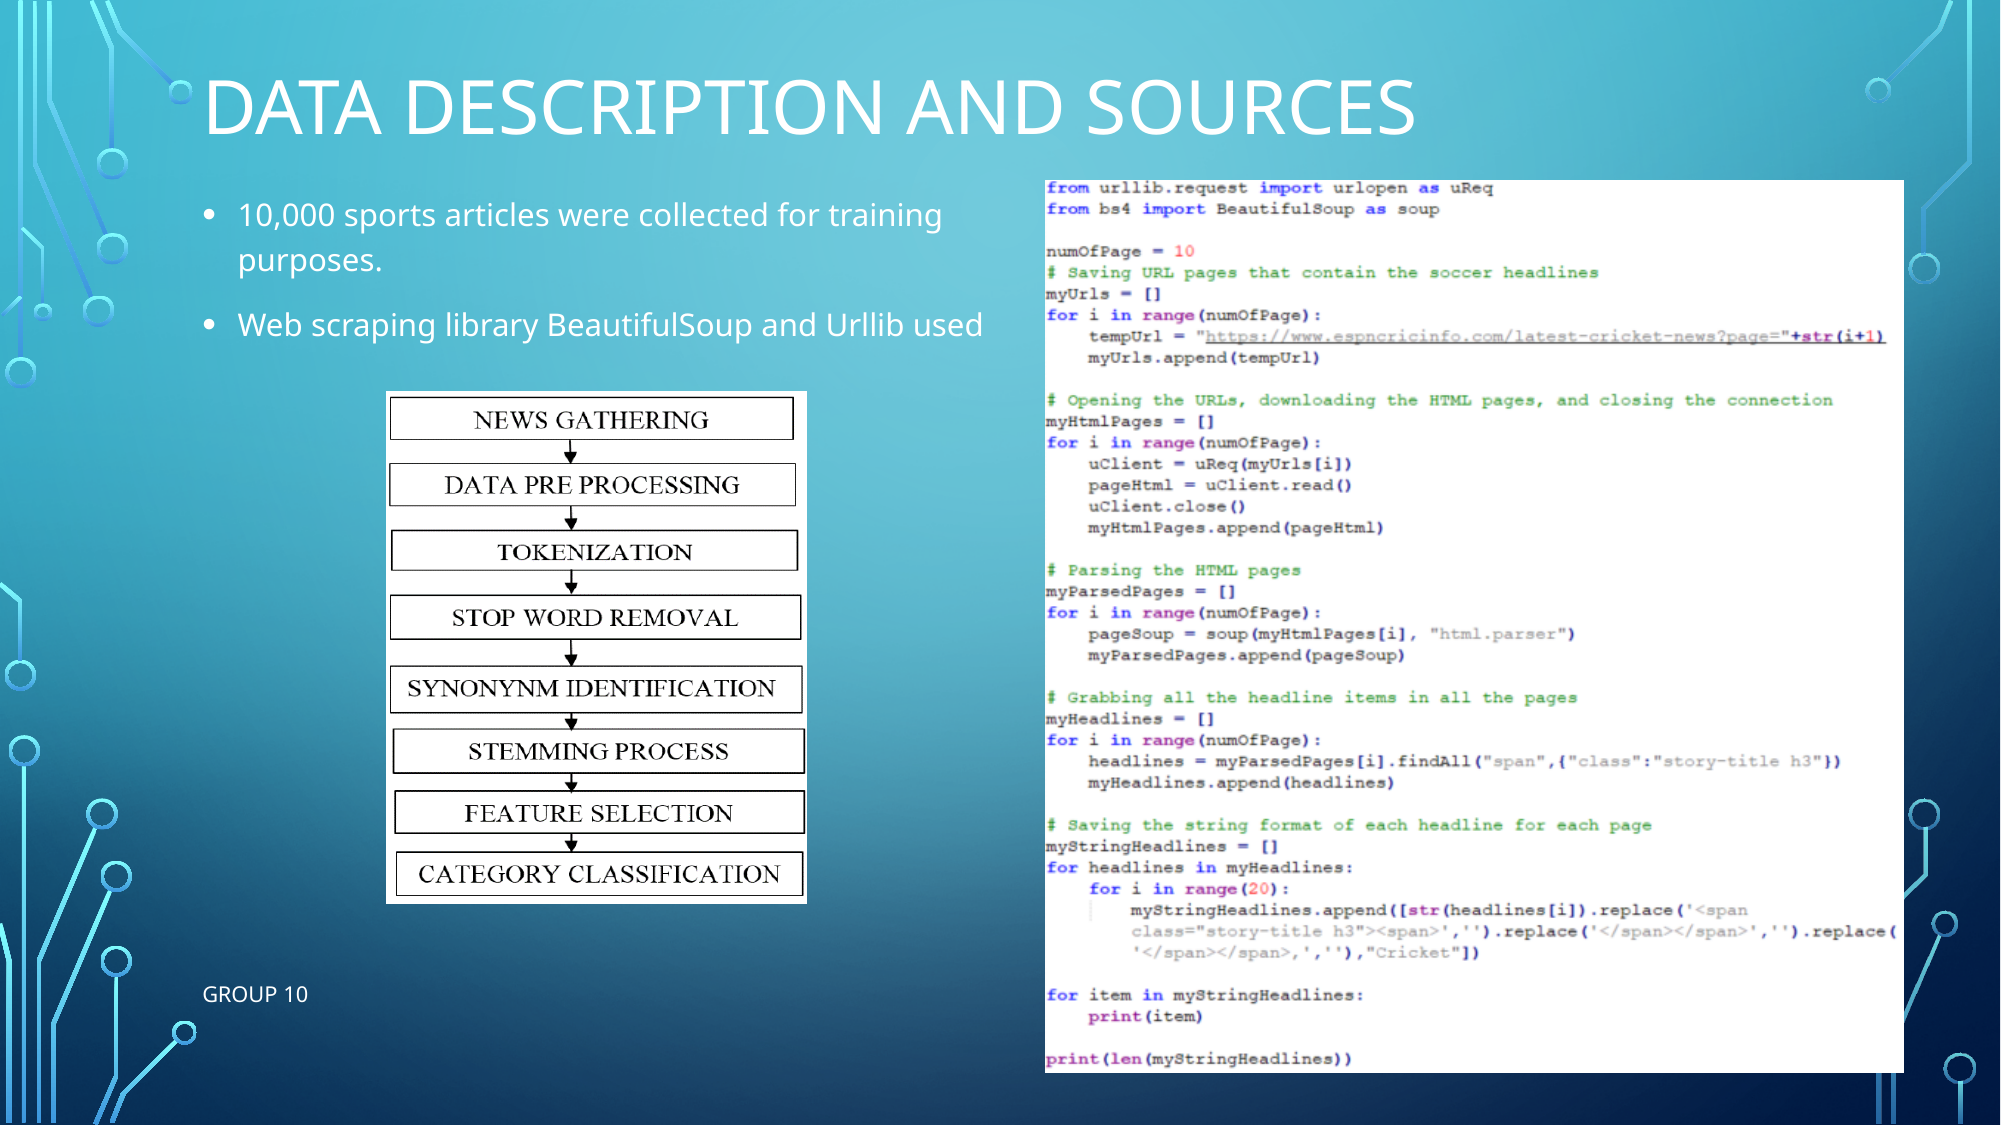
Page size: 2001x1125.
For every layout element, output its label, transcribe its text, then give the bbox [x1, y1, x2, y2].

title DATA DESCRIPTION and SOURCES [187, 0, 1813, 180]
picture [385, 391, 807, 904]
list 10,000 sports articles were collected for training purposes. Web scraping library BeautifulSoup and Urllib used [187, 180, 1045, 385]
picture [1045, 180, 1904, 1073]
footer Group 10 [187, 965, 1045, 1025]
